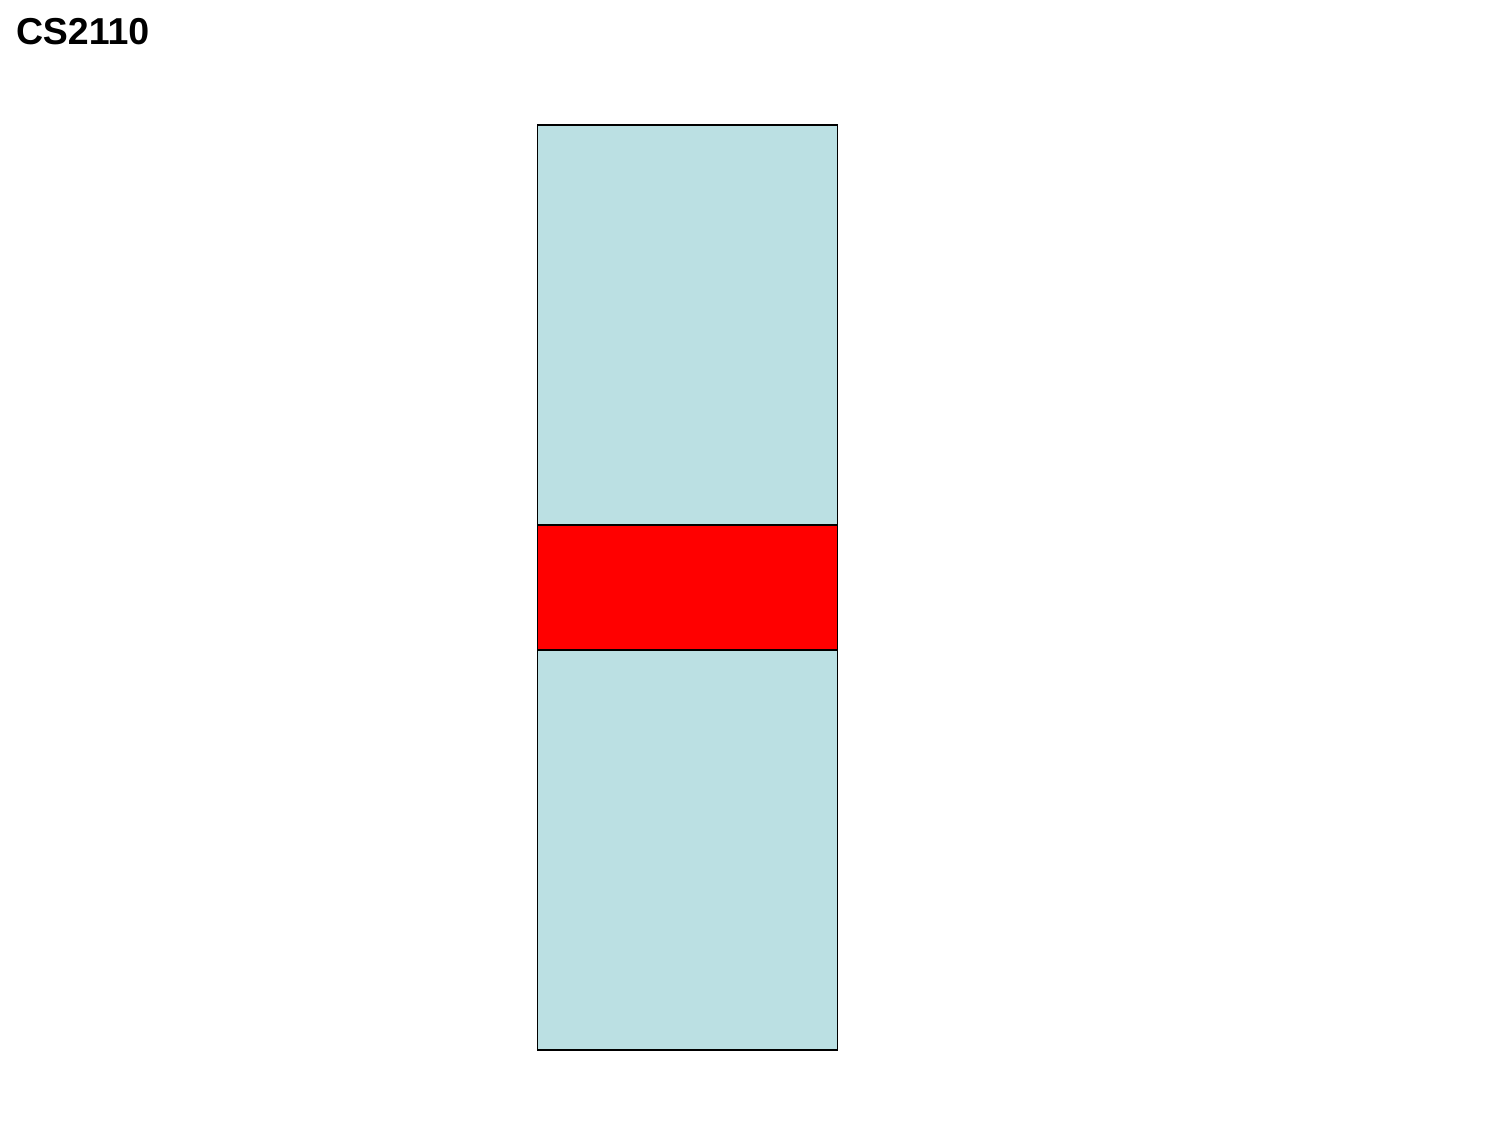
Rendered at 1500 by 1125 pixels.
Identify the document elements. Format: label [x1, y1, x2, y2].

text_box [537, 650, 838, 1050]
text_box [537, 125, 838, 525]
text_box [537, 525, 838, 650]
